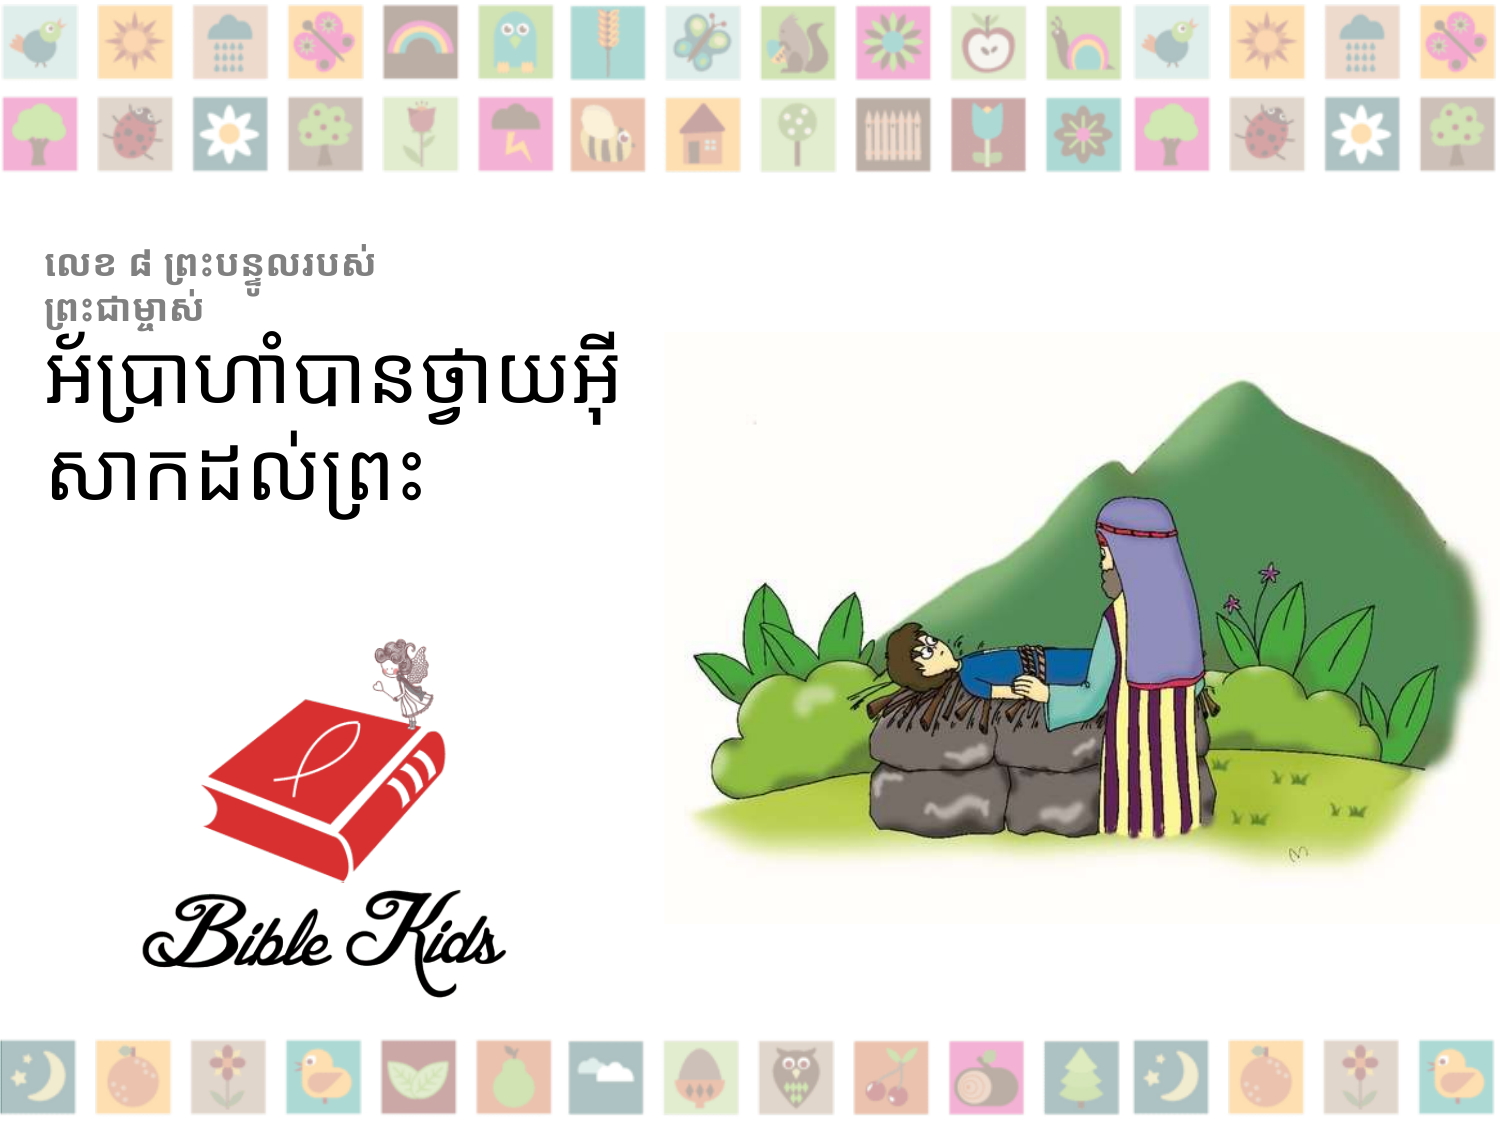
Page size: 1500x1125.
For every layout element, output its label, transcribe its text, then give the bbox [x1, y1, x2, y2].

picture [664, 332, 1500, 924]
text_box អ័ប្រាហាំបានថ្វាយអ៊ីសាកដល់ព្រះ [29, 314, 703, 525]
text_box លេខ ៨ ព្រះបន្ទូលរបស់ព្រះជាម្ចាស់ [29, 231, 502, 314]
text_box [0, 1028, 1500, 1118]
picture [117, 600, 544, 1027]
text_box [0, 3, 1500, 181]
